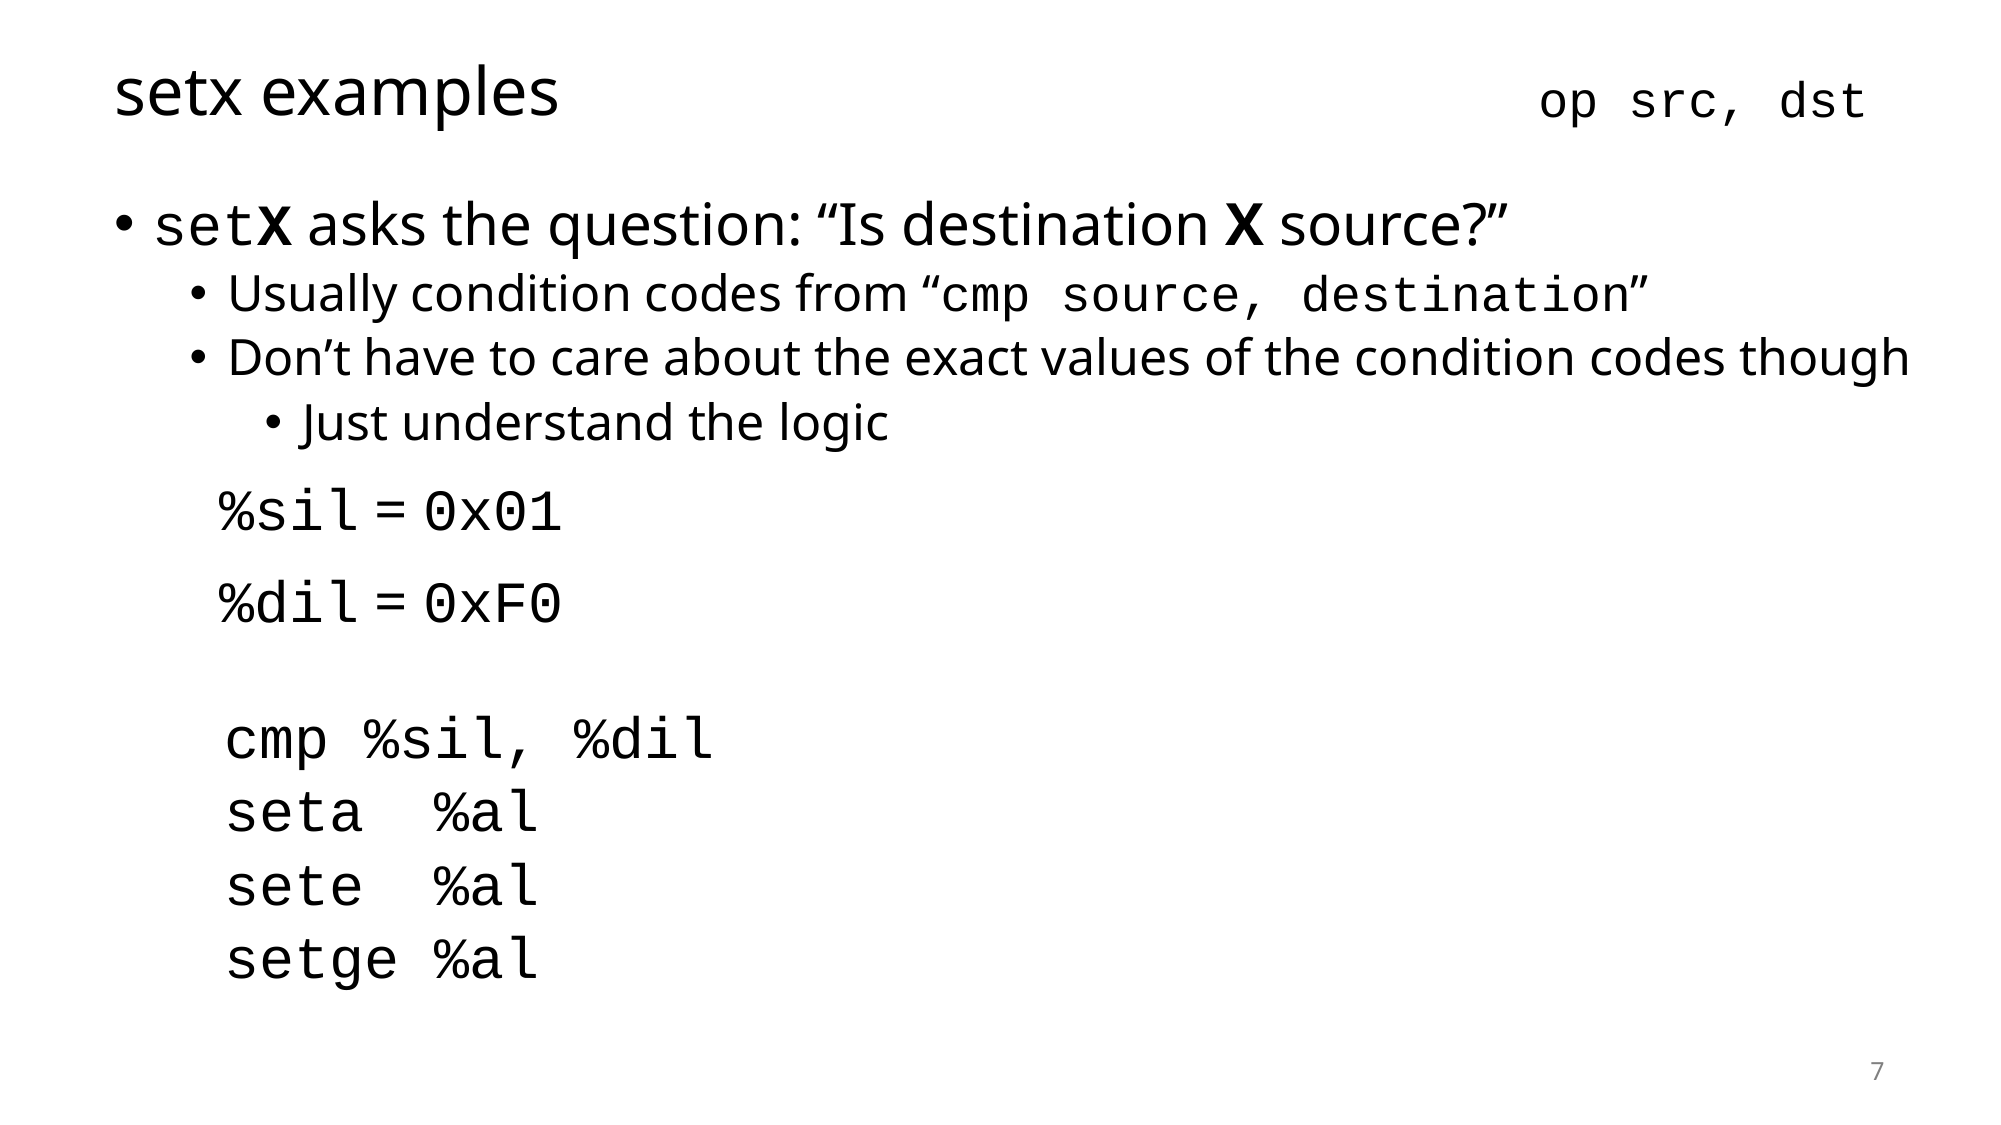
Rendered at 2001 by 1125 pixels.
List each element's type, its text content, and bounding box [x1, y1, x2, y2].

slide_number 7 [1749, 1042, 1900, 1103]
title setx examples [99, 37, 1900, 150]
list setX asks the question: “Is destination X source?” Usually condition codes from “cmp source, destination” Don’t have to care about the exact values of the condition codes though Just understand the logic %sil = 0x01 %dil = 0xF0 cmp %sil, %dil seta %al sete %al setge %al [99, 187, 1950, 1013]
text_box op src, dst [1523, 59, 1901, 136]
